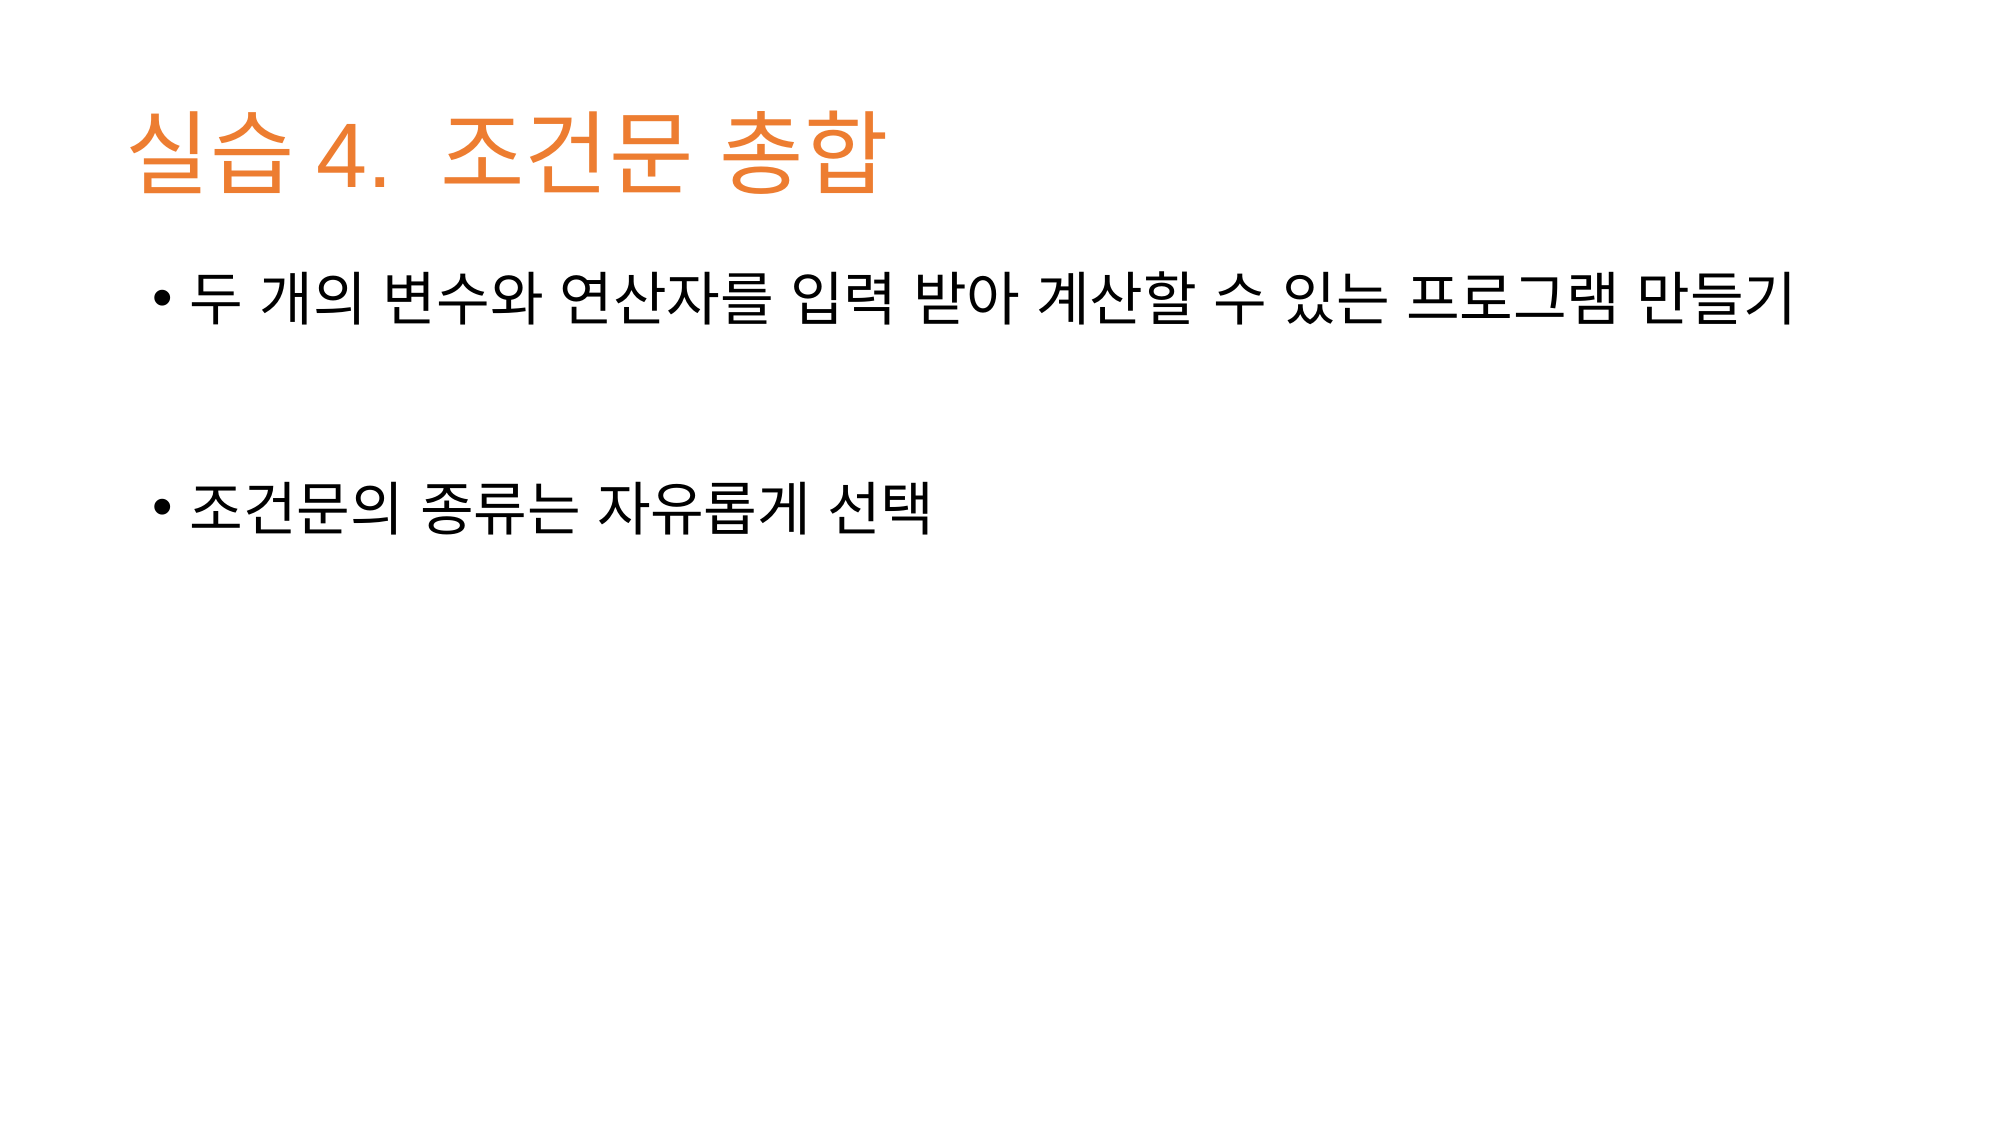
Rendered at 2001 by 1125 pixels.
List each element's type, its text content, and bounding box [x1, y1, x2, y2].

text_box 실습4. 조건문 총합 [110, 67, 1836, 249]
list 두 개의 변수와 연산자를 입력 받아 계산할 수 있는 프로그램 만들기 조건문의 종류는 자유롭게 선택 [137, 240, 1863, 1014]
